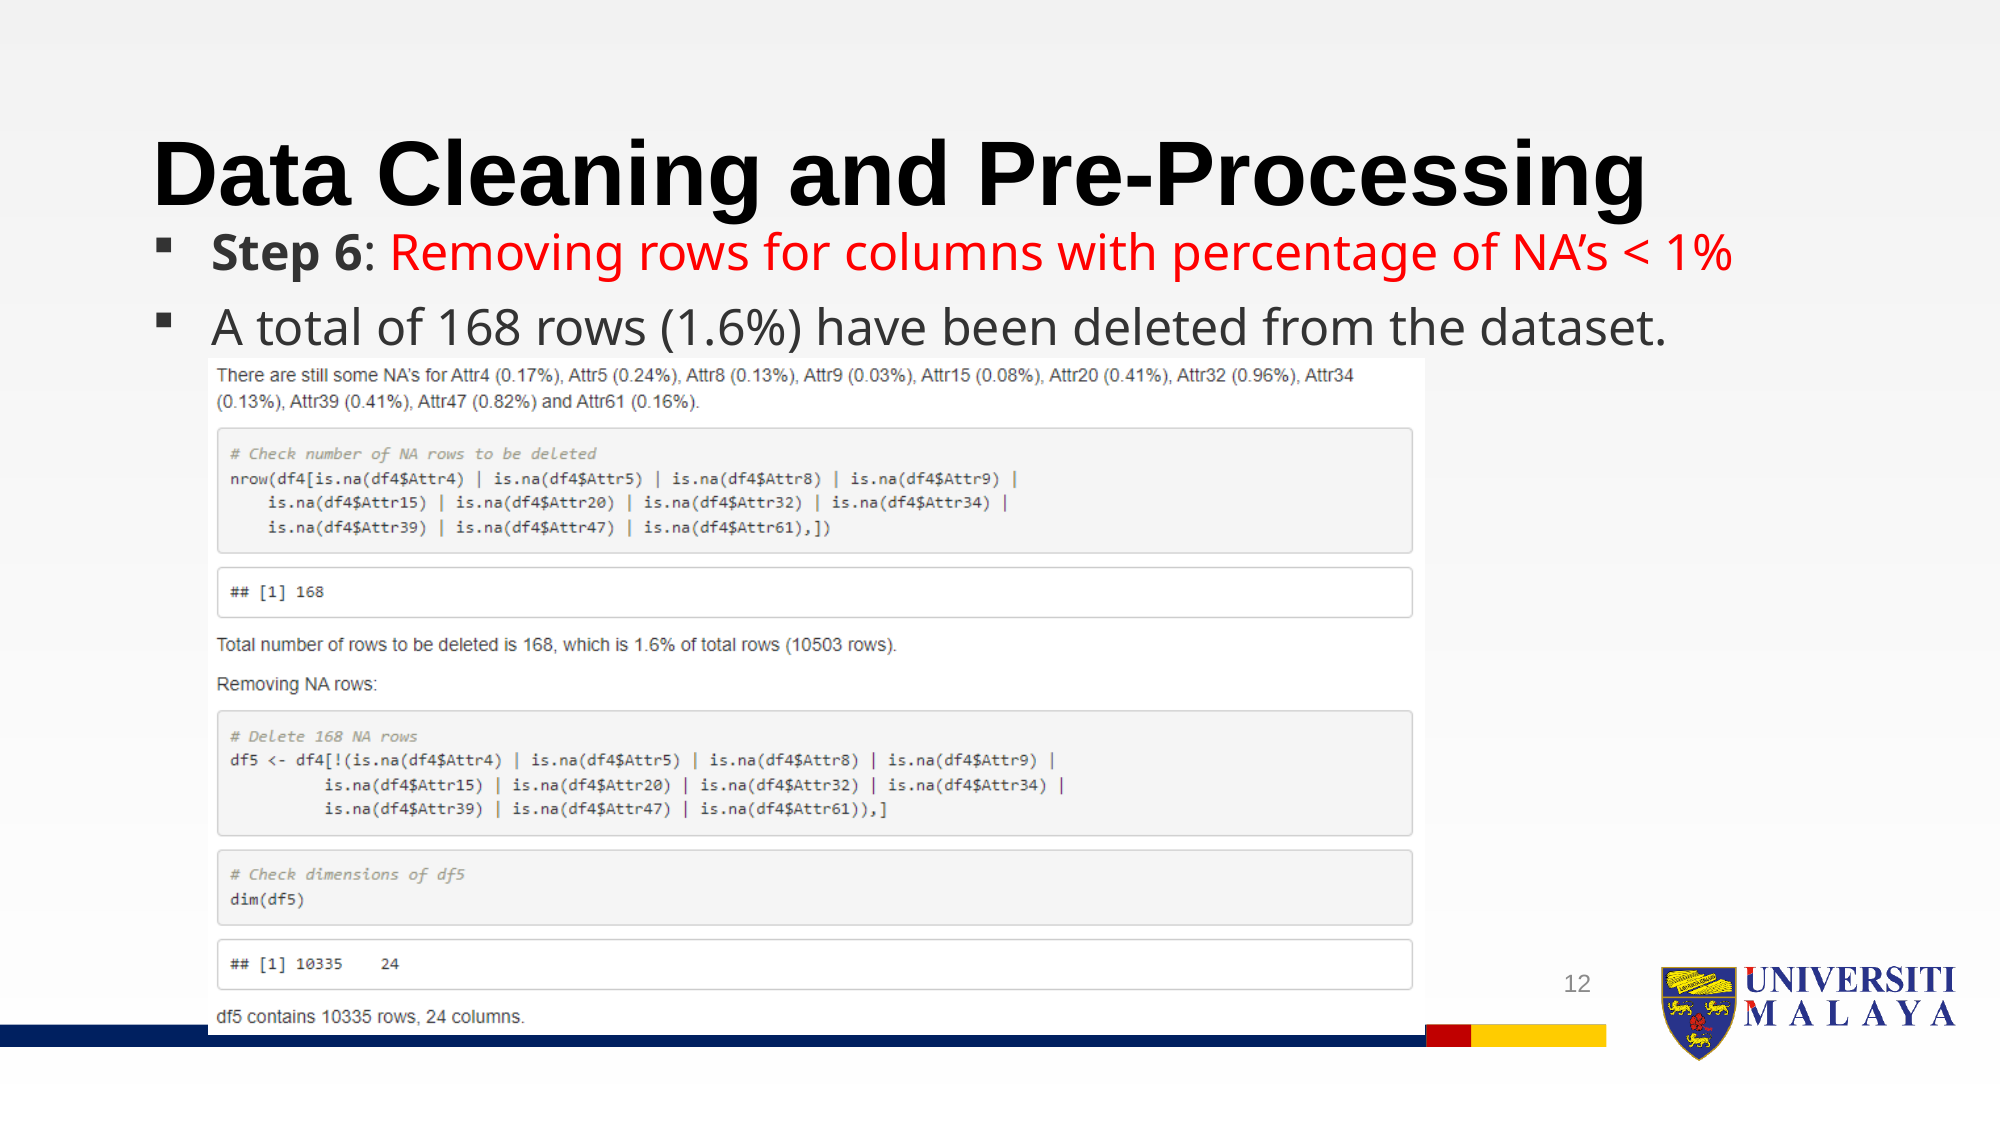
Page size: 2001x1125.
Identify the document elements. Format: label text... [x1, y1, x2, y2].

list Step 6: Removing rows for columns with percentage of NA’s < 1% A total of 168 rows (1.6%) have been deleted from the dataset. [137, 219, 1863, 871]
slide_number 12 [1437, 956, 1607, 1009]
picture [1640, 941, 1972, 1073]
title Data Cleaning and Pre-Processing [137, 59, 1863, 219]
picture [208, 358, 1425, 1036]
